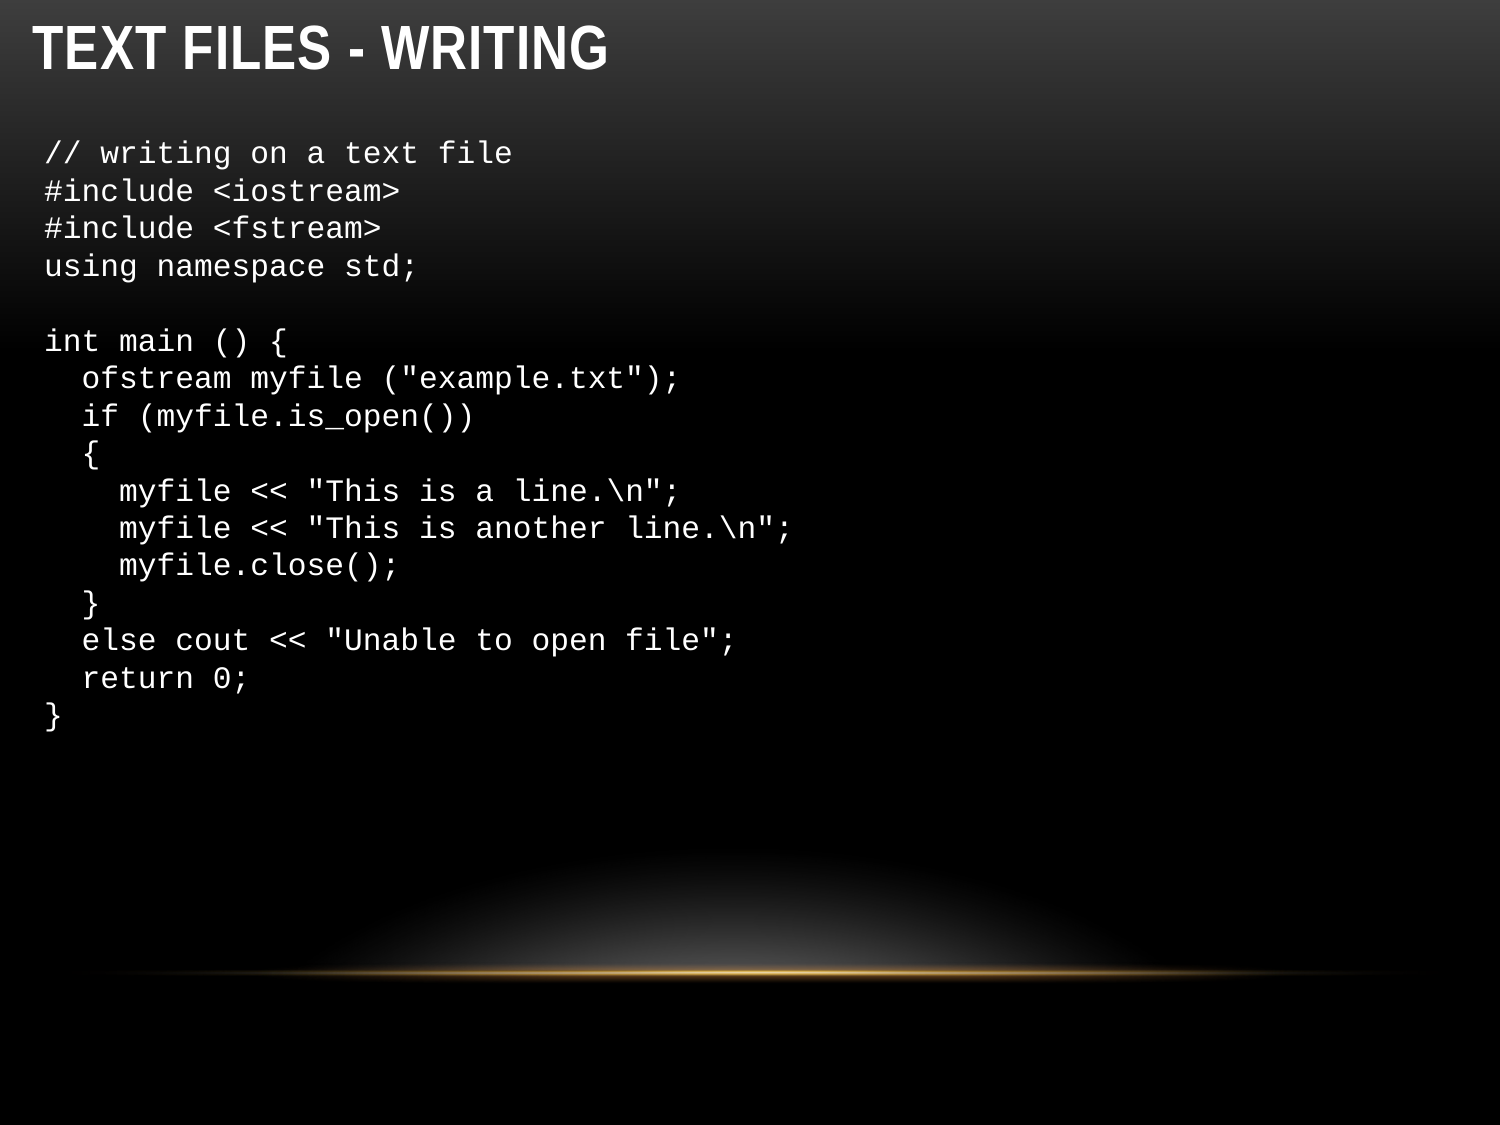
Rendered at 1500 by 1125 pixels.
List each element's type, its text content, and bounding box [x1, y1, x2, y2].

text_box // writing on a text file #include <iostream> #include <fstream> using namespace std; int main () { ofstream myfile ("example.txt"); if (myfile.is_open()) { myfile << "This is a line.\n"; myfile << "This is another line.\n"; myfile.close(); } else cout << "Unable to open file"; return 0; } [29, 125, 1093, 740]
title Text files - Writing [17, 0, 1500, 102]
picture [0, 0, 1500, 1125]
